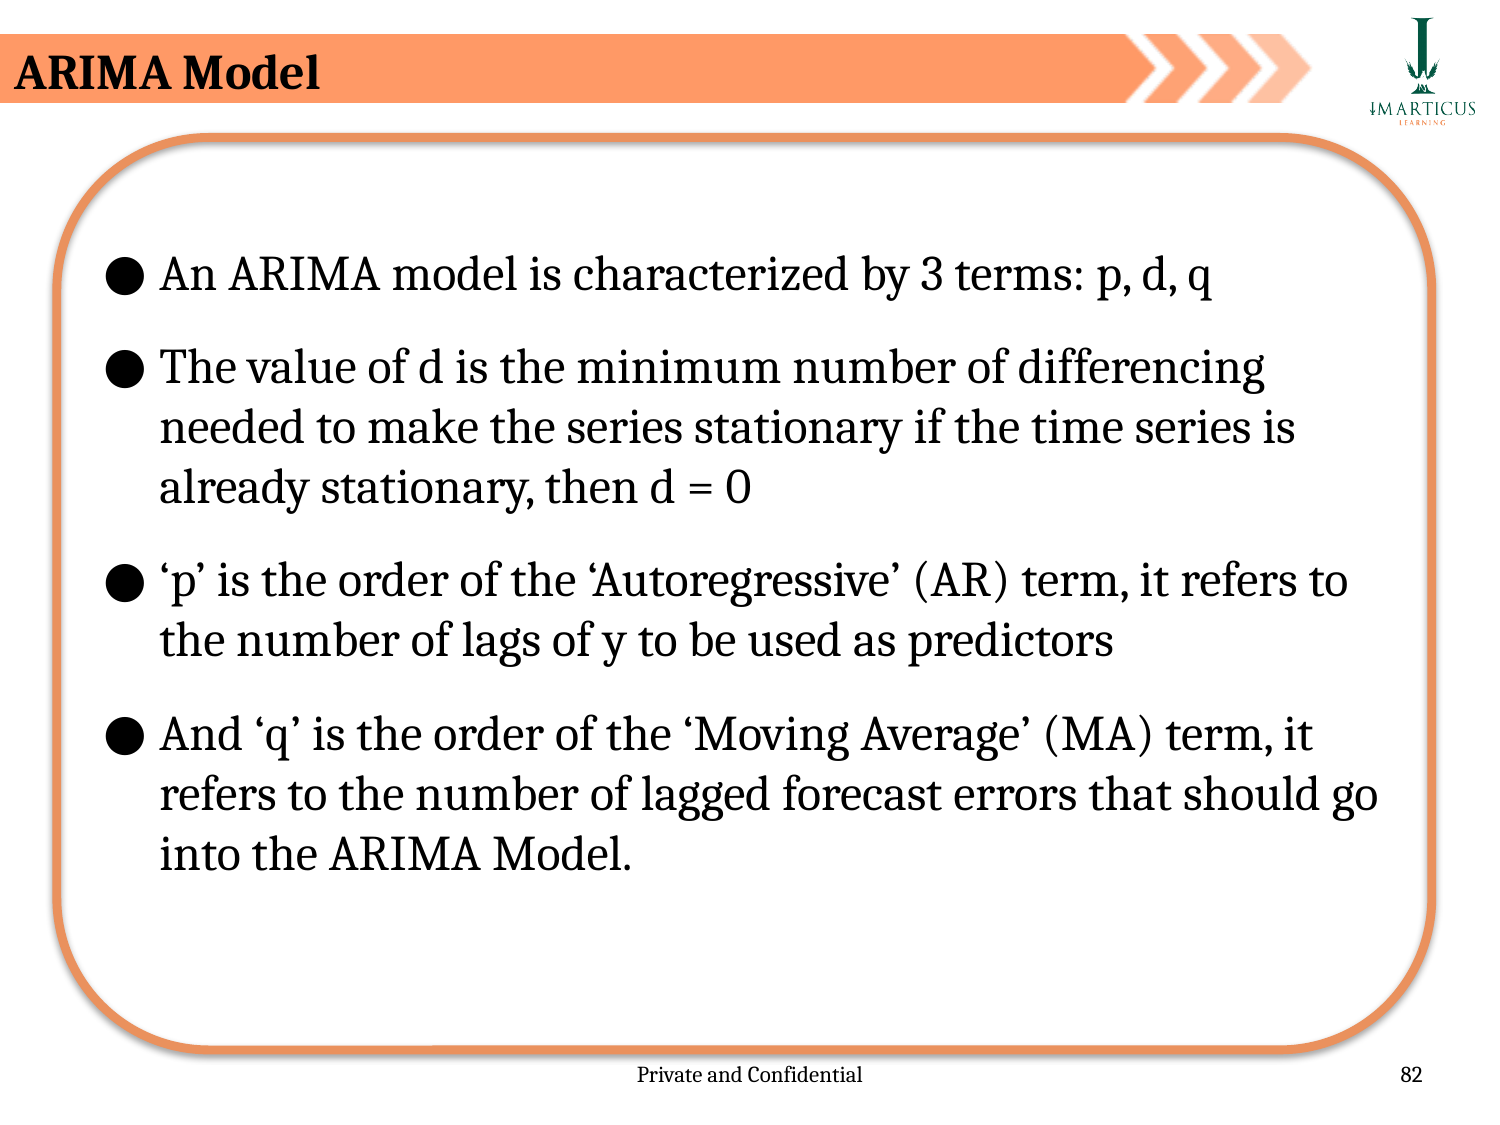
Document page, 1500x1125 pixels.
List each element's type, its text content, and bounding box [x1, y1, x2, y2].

picture [1138, 0, 1500, 150]
text_box ARIMA Model [0, 32, 1138, 125]
text_box [56, 136, 1433, 1051]
